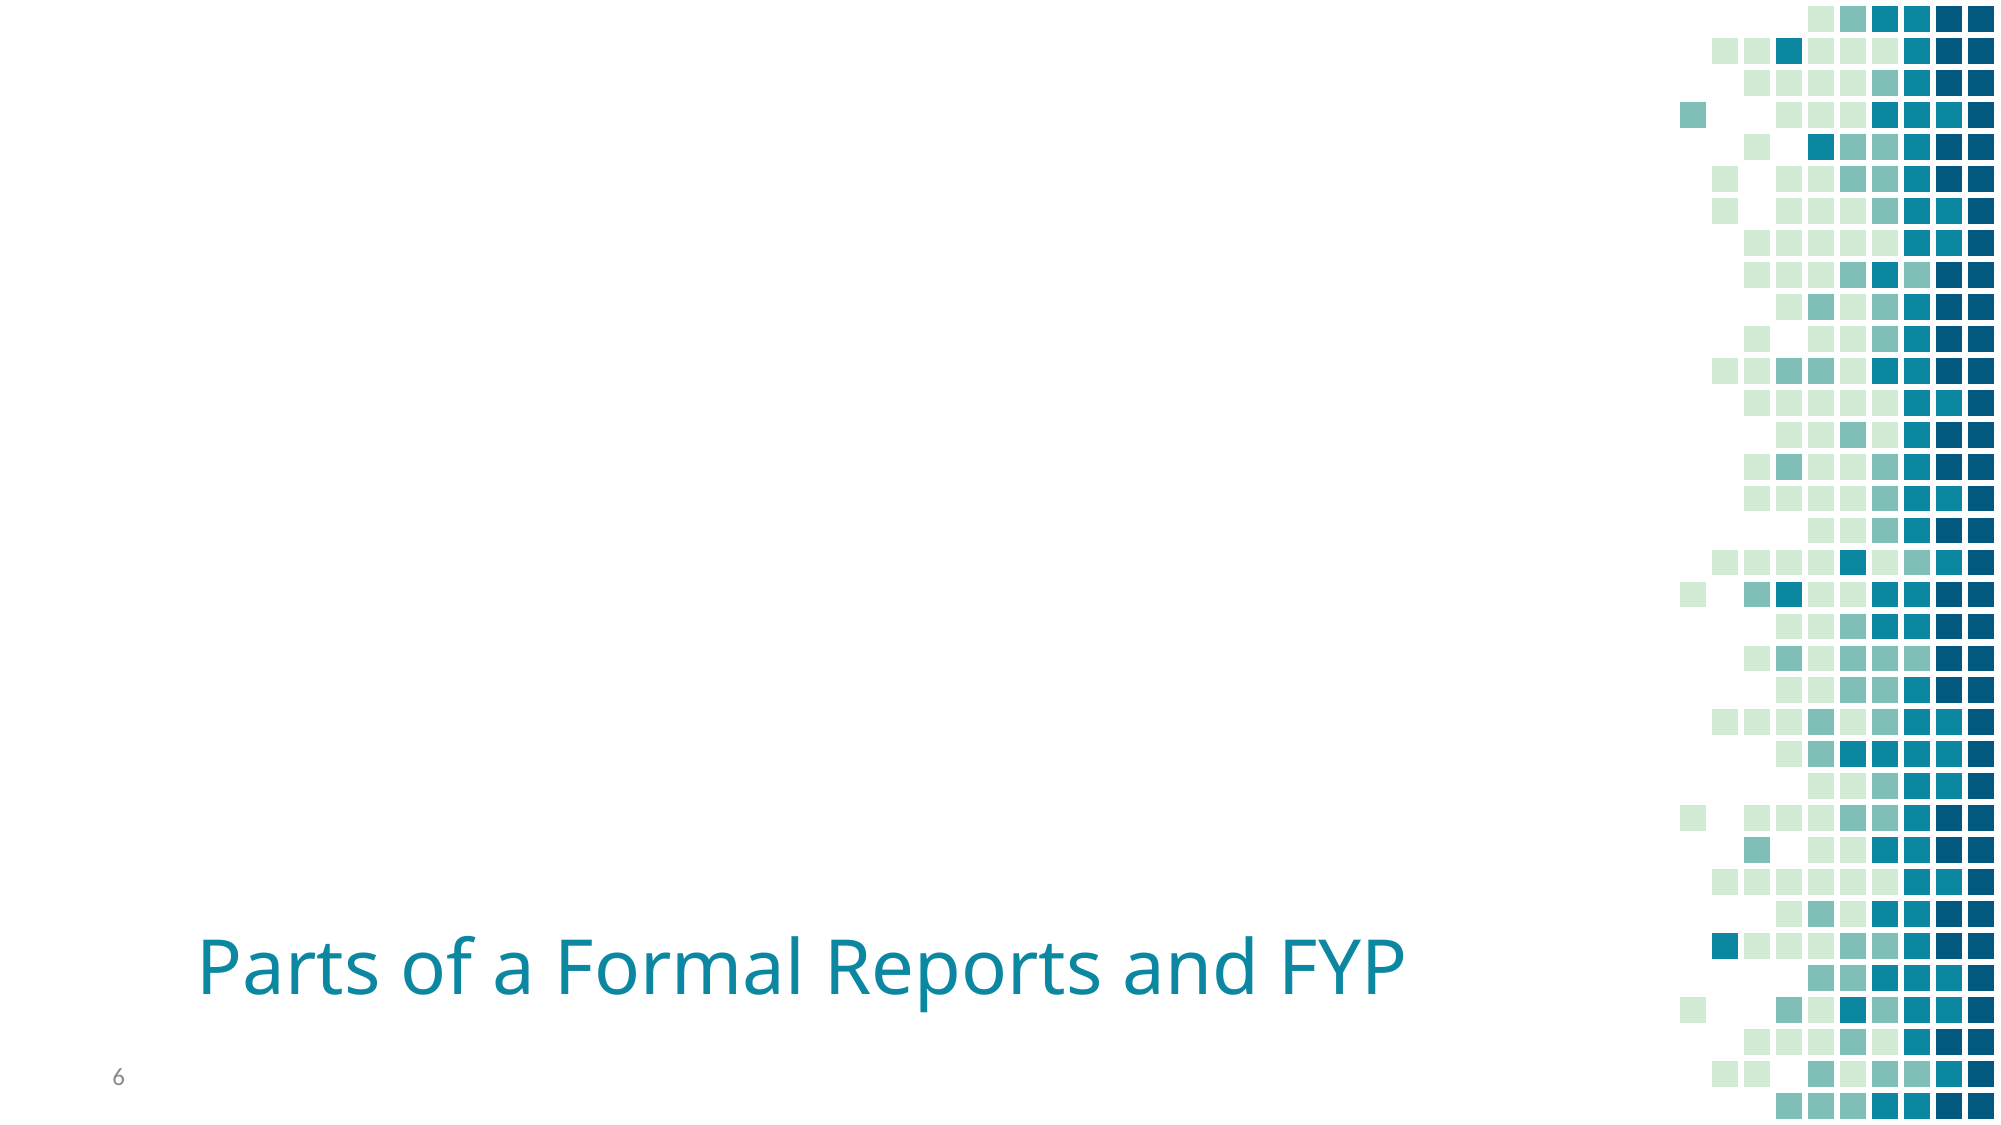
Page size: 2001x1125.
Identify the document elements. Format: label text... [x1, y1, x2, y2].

list Parts of a Formal Reports and FYP [136, 913, 1616, 1028]
slide_number 6 [20, 1032, 140, 1119]
